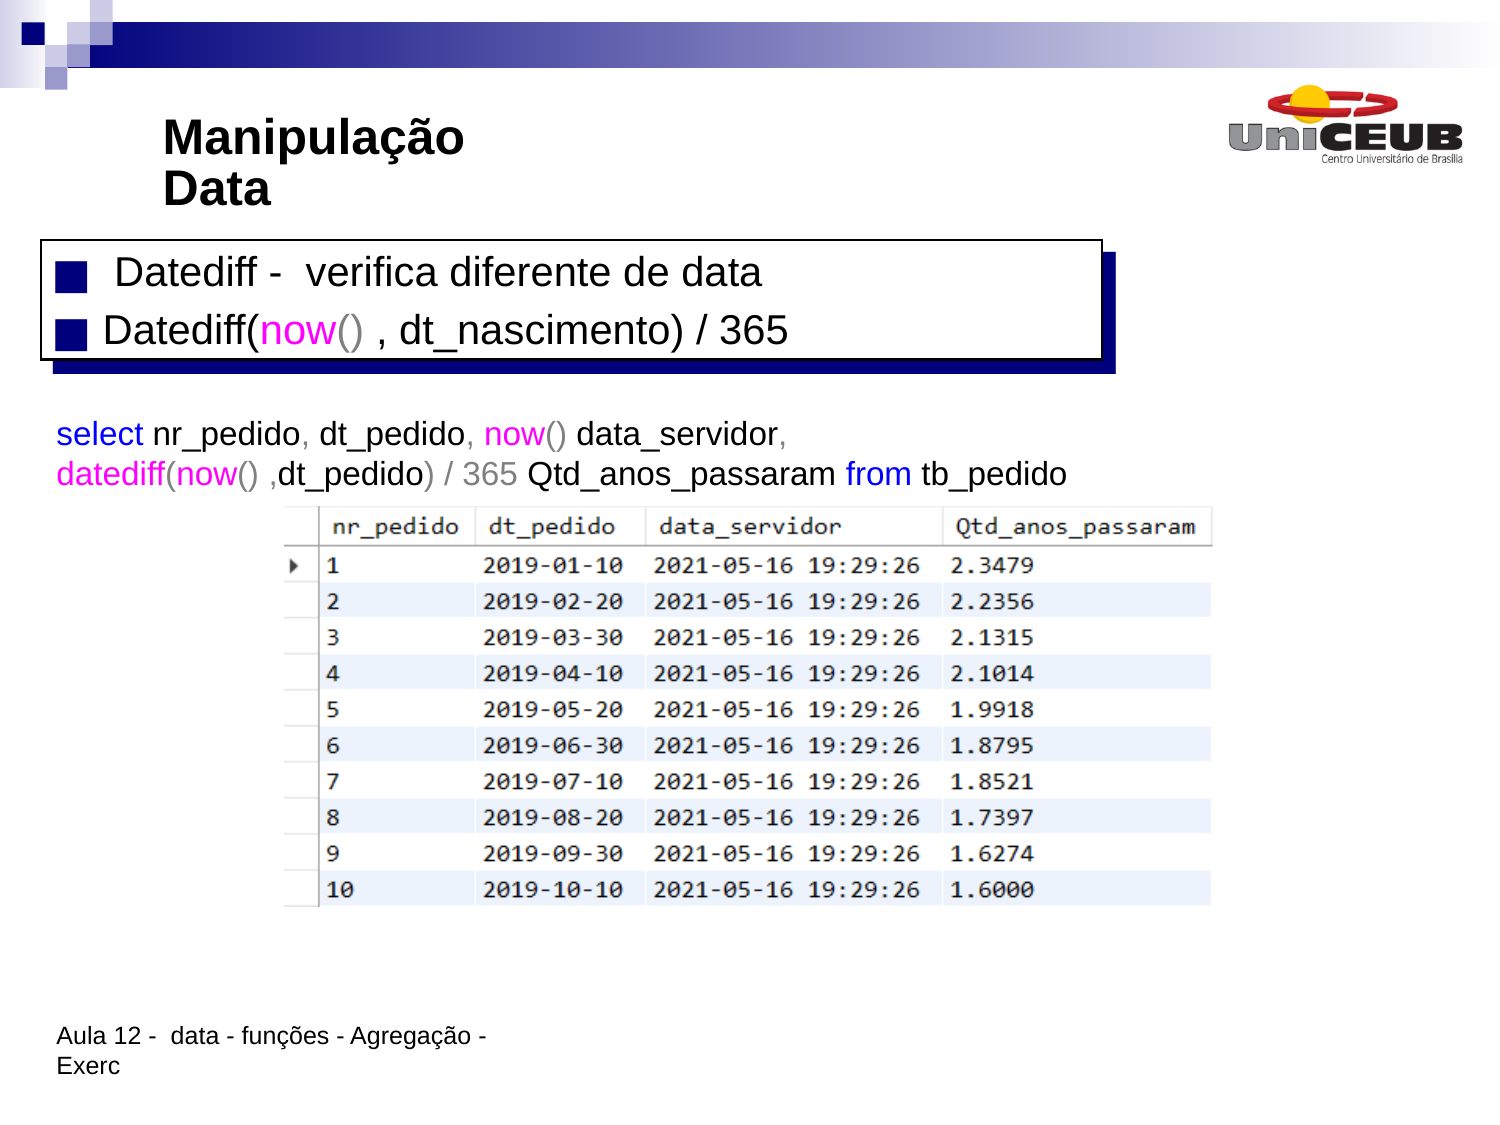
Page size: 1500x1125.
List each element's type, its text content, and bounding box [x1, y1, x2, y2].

footer Aula 12 - data - funções - Agregação -Exerc [41, 1012, 517, 1088]
text_box select nr_pedido, dt_pedido, now() data_servidor, datediff(now() ,dt_pedido) / 365 Qtd_anos_passaram from tb_pedido [41, 405, 1439, 501]
text_box Datediff - verifica diferente de data Datediff(now() , dt_nascimento) / 365 [41, 240, 1102, 360]
picture [284, 505, 1216, 907]
title Manipulação Data [147, 134, 587, 195]
picture [1227, 83, 1464, 165]
